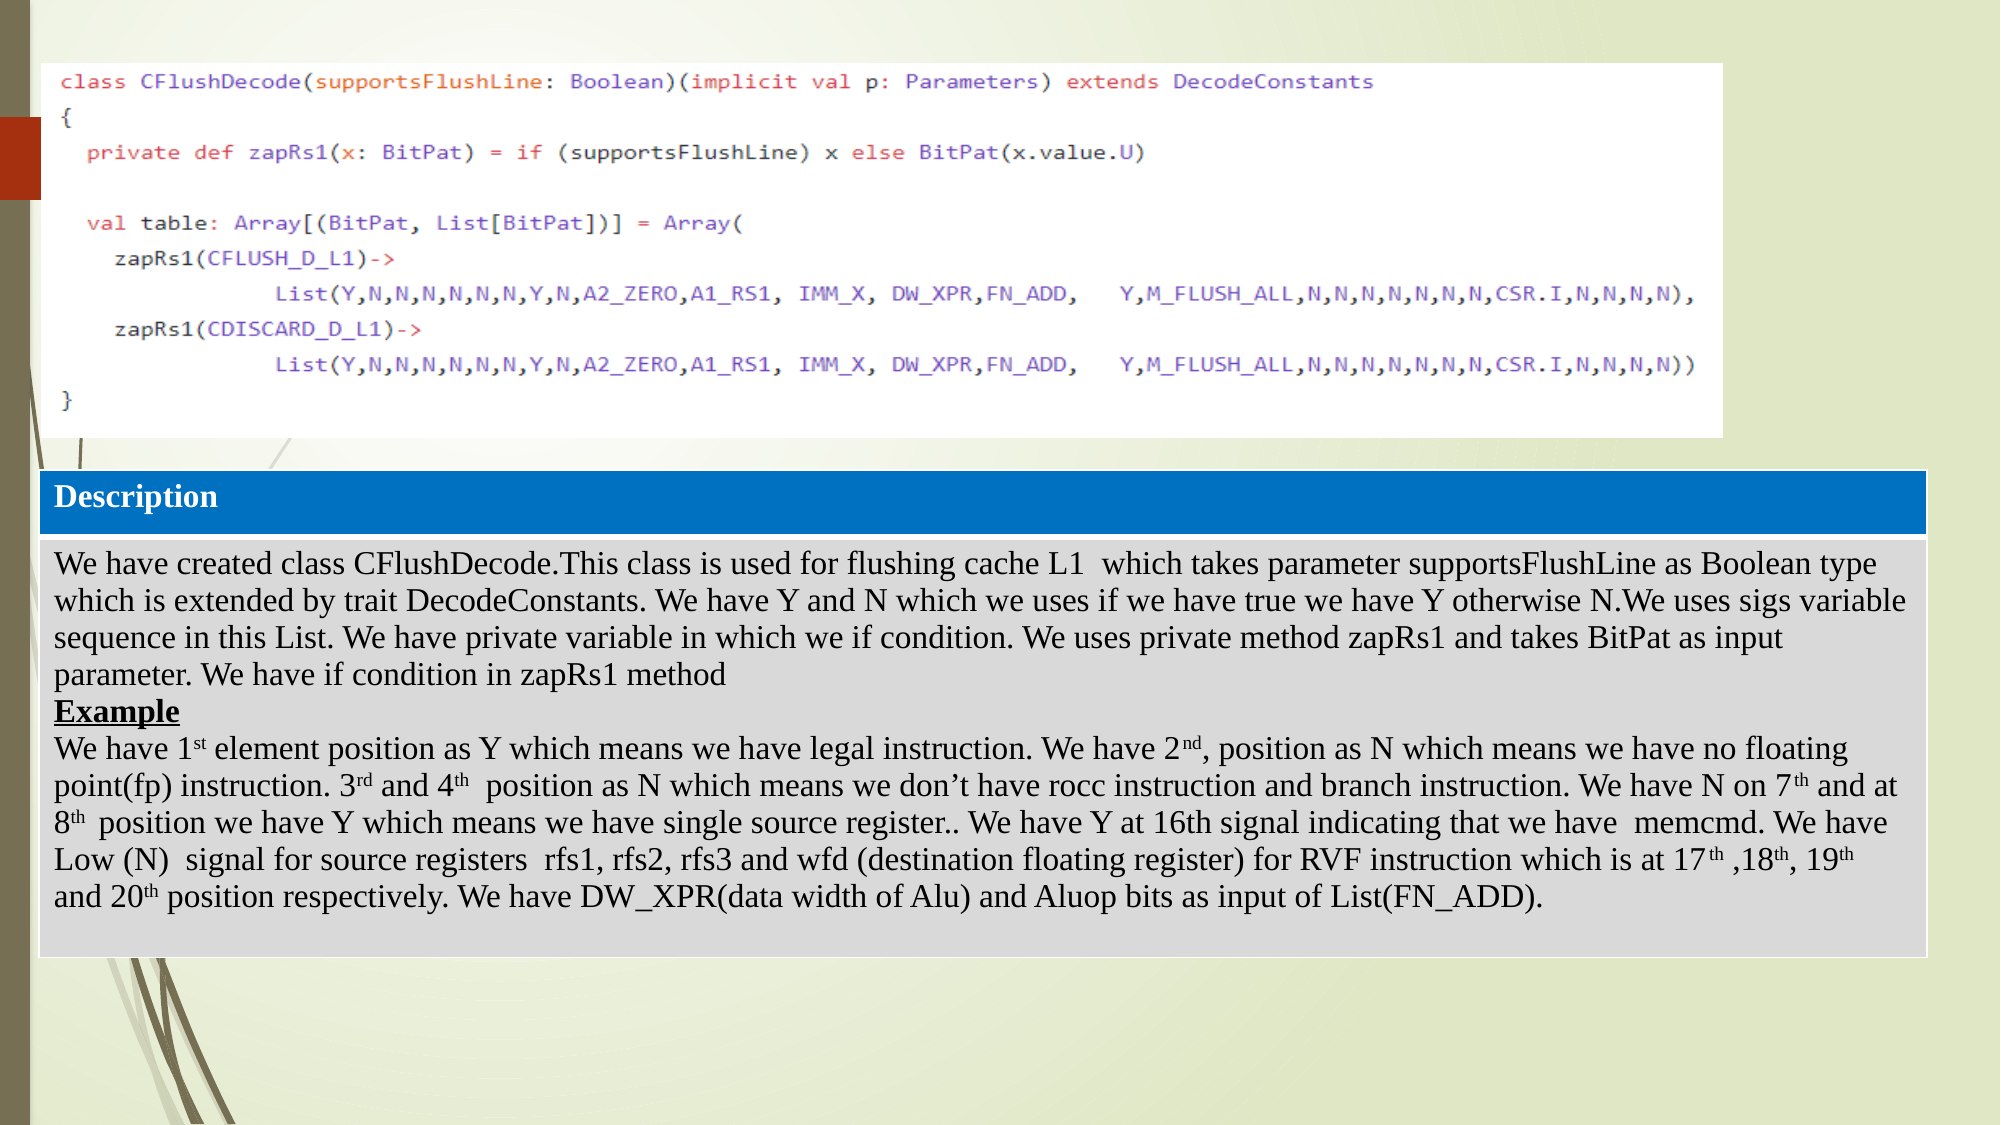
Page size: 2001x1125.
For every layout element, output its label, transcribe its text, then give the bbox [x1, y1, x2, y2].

table_cell We have created class CFlushDecode.This class is used for flushing cache L1 which takes parameter supportsFlushLine as Boolean type which is extended by trait DecodeConstants. We have Y and N which we uses if we have true we have Y otherwise N.We uses sigs variable sequence in this List. We have private variable in which we if condition. We uses private method zapRs1 and takes BitPat as input parameter. We have if condition in zapRs1 method Example We have 1st element position as Y which means we have legal instruction. We have 2nd, position as N which means we have no floating point(fp) instruction. 3rd and 4th position as N which means we don’t have rocc instruction and branch instruction. We have N on 7th and at 8th position we have Y which means we have single source register.. We have Y at 16th signal indicating that we have memcmd. We have Low (N) signal for source registers rfs1, rfs2, rfs3 and wfd (destination floating register) for RVF instruction which is at 17th ,18th, 19th and 20th position respectively. We have DW_XPR(data width of Alu) and Aluop bits as input of List(FN_ADD). [40, 540, 1926, 957]
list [41, 62, 1723, 439]
table_header Description [40, 471, 1926, 534]
